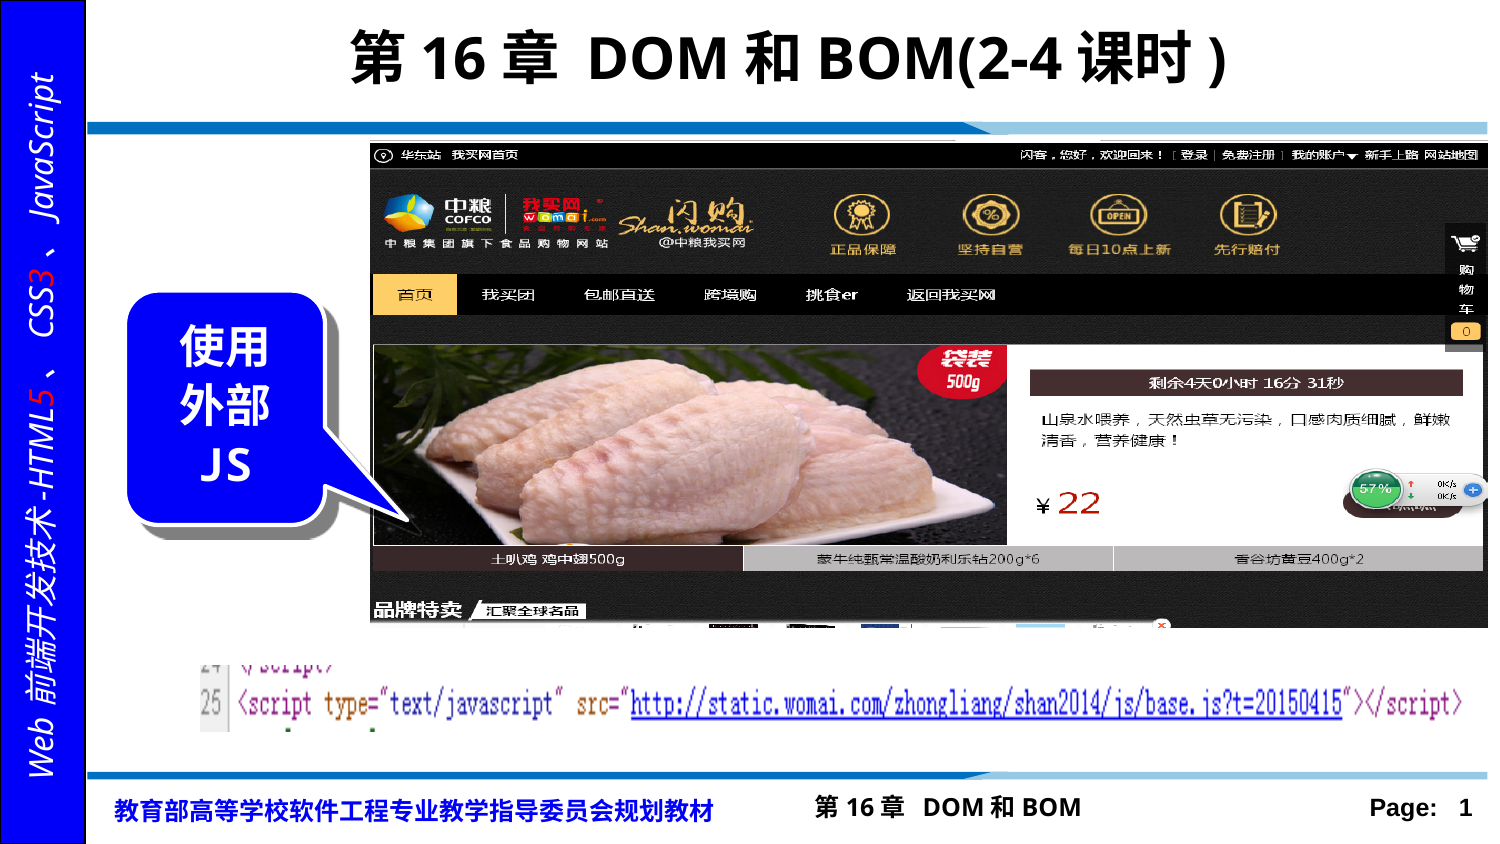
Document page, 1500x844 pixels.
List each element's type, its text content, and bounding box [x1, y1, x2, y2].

picture [370, 140, 1488, 629]
text_box 使用 外部 JS [124, 290, 365, 526]
picture [199, 665, 1488, 732]
title 第16章 DOM和BOM(2-4课时) [186, 8, 1388, 104]
